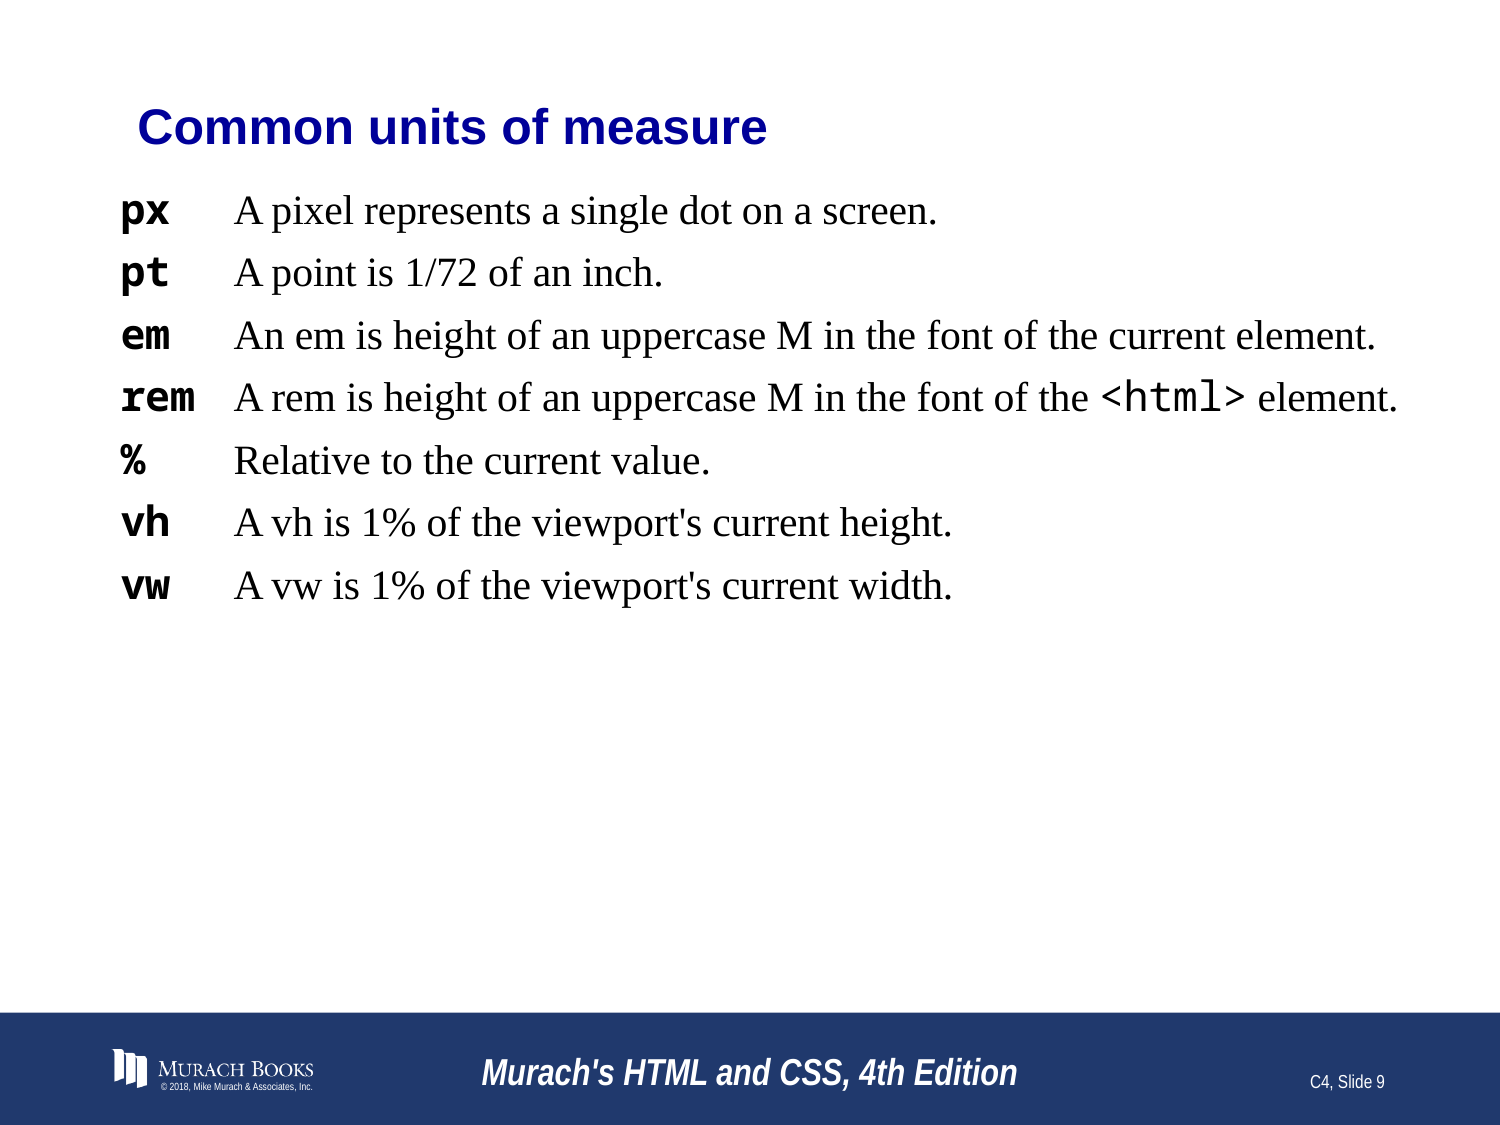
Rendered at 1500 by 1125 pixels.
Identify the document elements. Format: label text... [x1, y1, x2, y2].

text_box A pixel represents a single dot on a screen. A point is 1/72 of an inch. An em is height of an uppercase M in the font of the current element. A rem is height of an uppercase M in the font of the <html> element. Relative to the current value. A vh is 1% of the viewport's current height. A vw is 1% of the viewport's current width. [162, 174, 1488, 975]
list px pt em rem % vh vw [49, 174, 162, 975]
footer © 2018, Mike Murach & Associates, Inc. [12, 1025, 463, 1100]
slide_number Murach's HTML and CSS, 4th Edition [463, 1025, 1050, 1100]
slide_number C4, Slide 9 [1087, 1025, 1400, 1100]
title Common units of measure [137, 94, 1338, 156]
